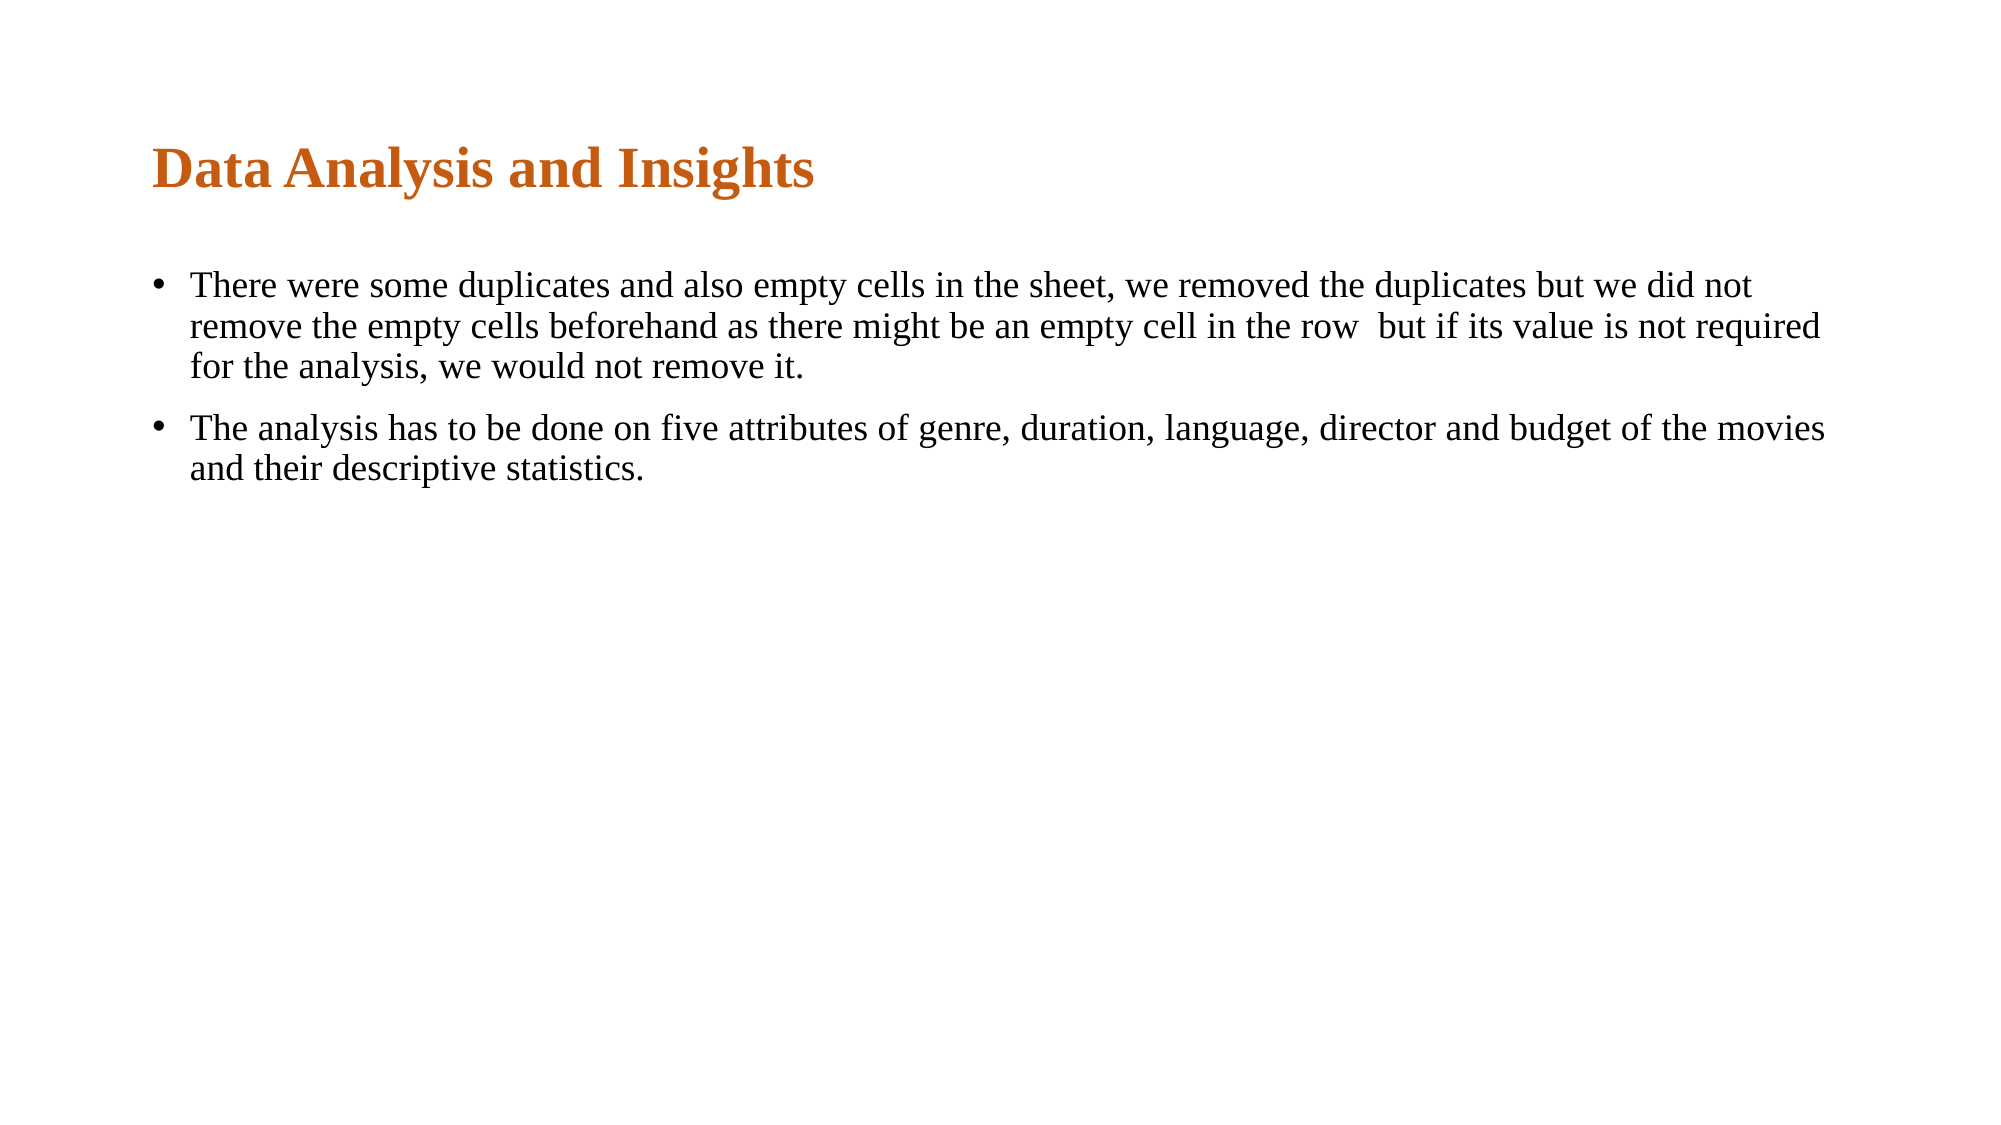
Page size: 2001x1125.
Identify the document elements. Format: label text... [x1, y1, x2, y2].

list There were some duplicates and also empty cells in the sheet, we removed the duplicates but we did not remove the empty cells beforehand as there might be an empty cell in the row but if its value is not required for the analysis, we would not remove it. The analysis has to be done on five attributes of genre, duration, language, director and budget of the movies and their descriptive statistics. [137, 258, 1863, 972]
title Data Analysis and Insights [137, 59, 1863, 258]
